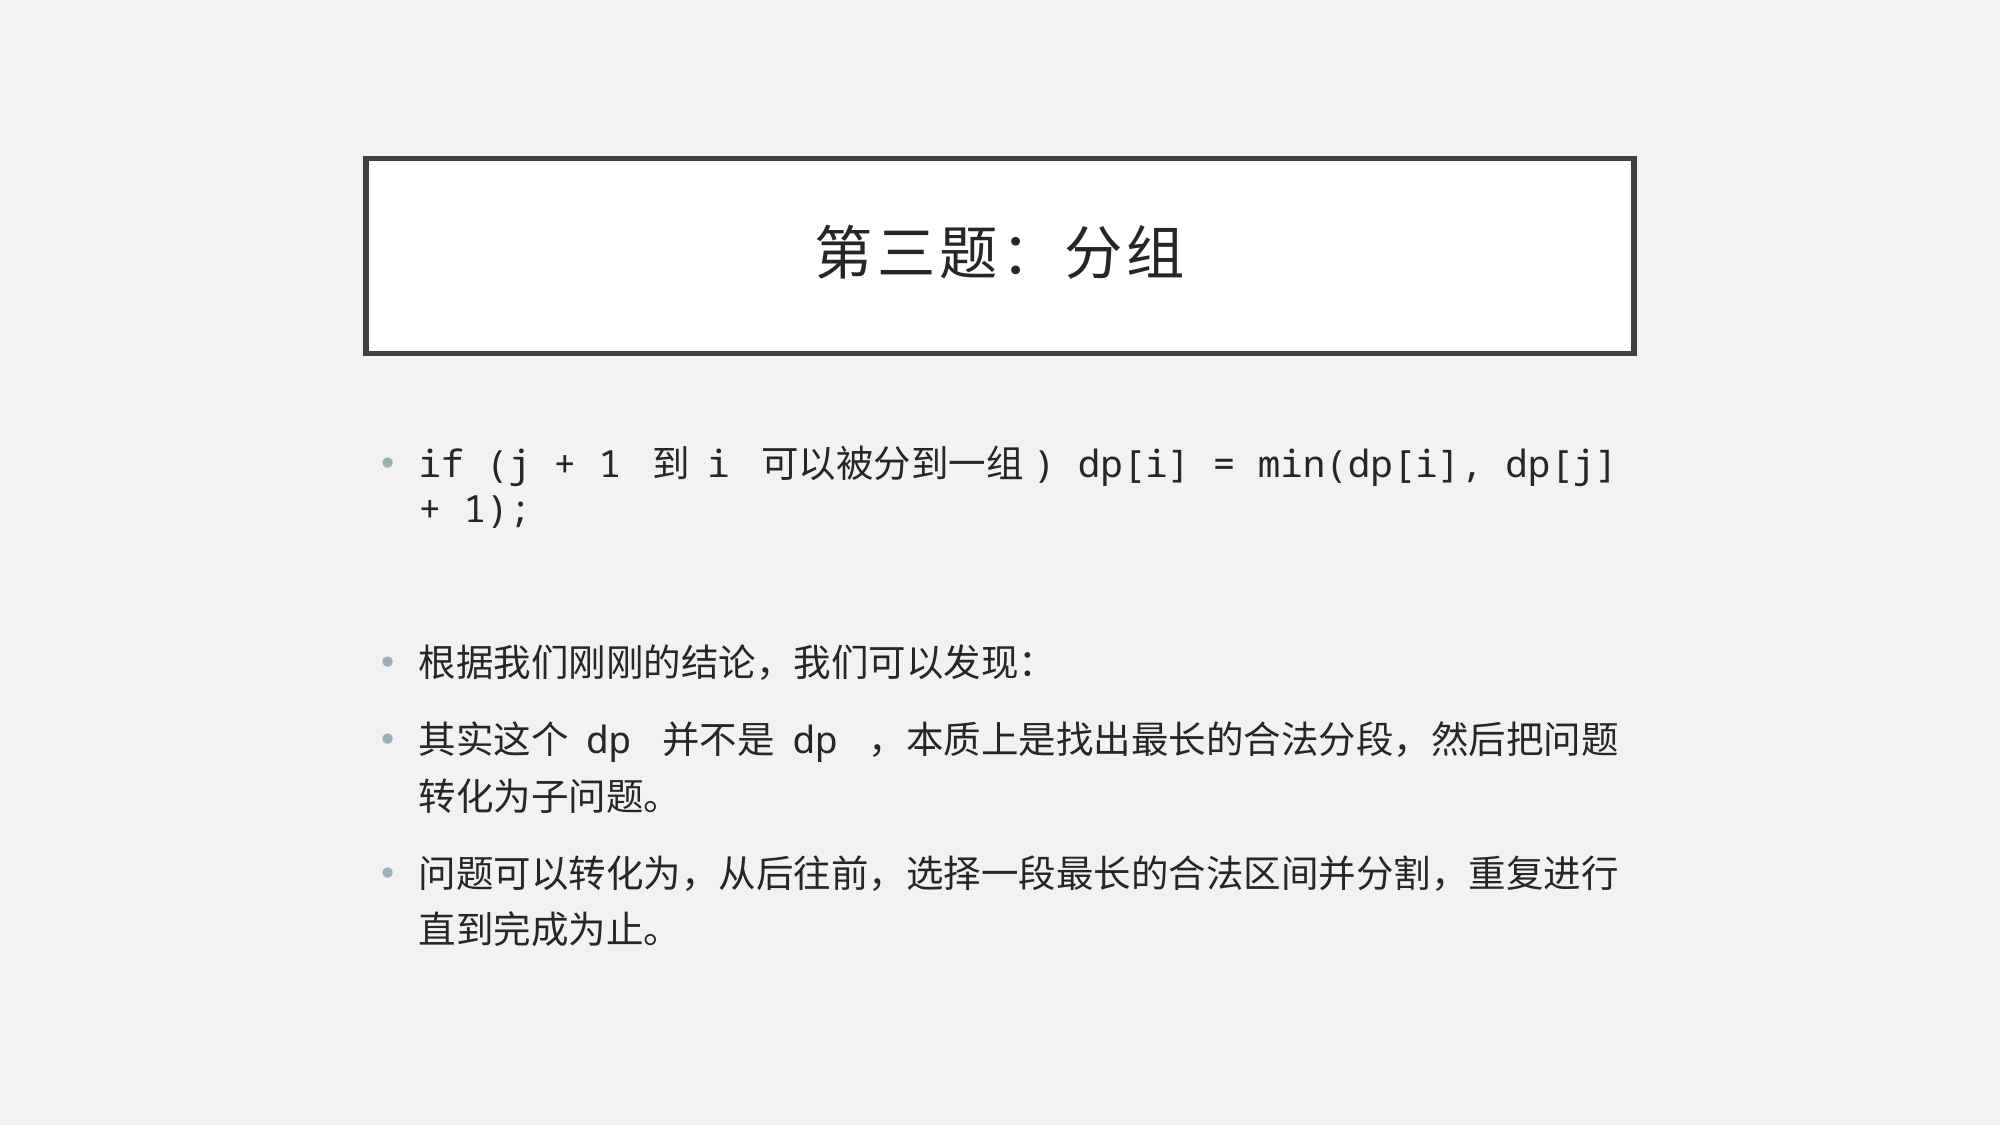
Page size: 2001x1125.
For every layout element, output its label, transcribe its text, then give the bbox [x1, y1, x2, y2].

list if (j + 1 到 i 可以被分到一组) dp[i] = min(dp[i], dp[j] + 1); 根据我们刚刚的结论，我们可以发现： 其实这个 dp 并不是 dp ，本质上是找出最长的合法分段，然后把问题转化为子问题。 问题可以转化为，从后往前，选择一段最长的合法区间并分割，重复进行直到完成为止。 [366, 432, 1669, 1028]
title 第三题：分组 [363, 156, 1637, 356]
